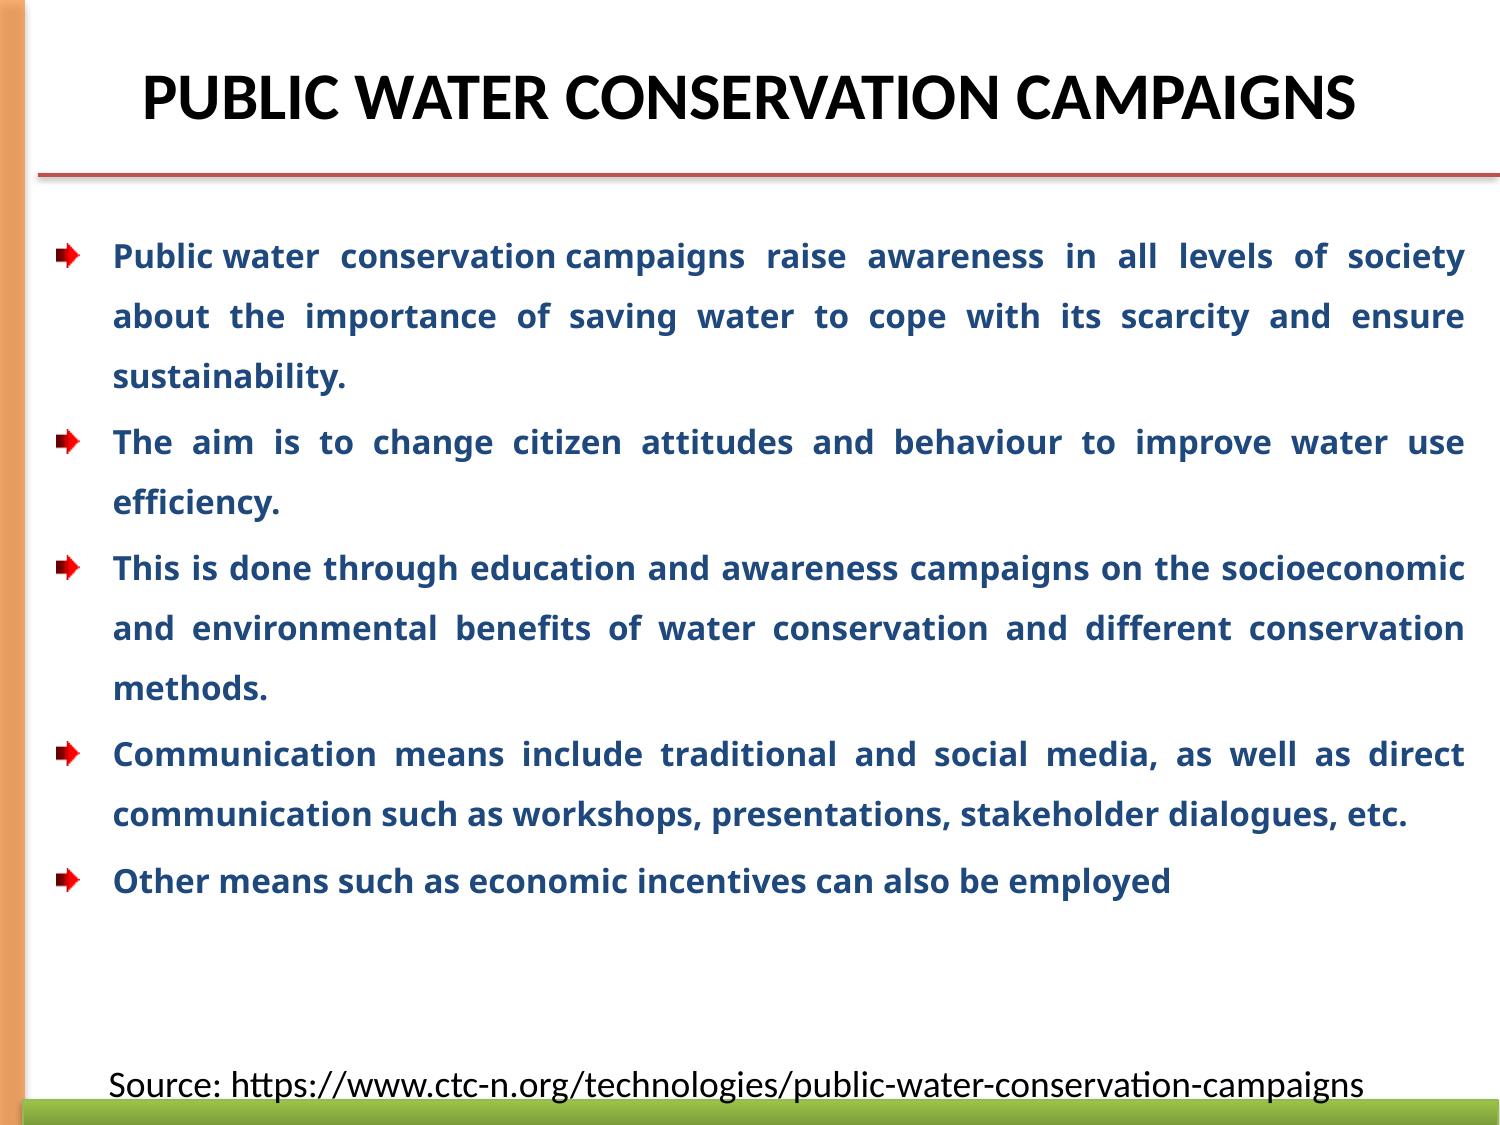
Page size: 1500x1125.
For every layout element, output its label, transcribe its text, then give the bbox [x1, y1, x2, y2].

picture [56, 868, 80, 892]
text_box Source: https://www.ctc-n.org/technologies/public-water-conservation-campaigns [93, 1052, 1500, 1113]
picture [56, 429, 80, 454]
picture [56, 555, 80, 580]
picture [56, 741, 80, 766]
list Public water conservation campaigns raise awareness in all levels of society about the importance of saving water to cope with its scarcity and ensure sustainability. The aim is to change citizen attitudes and behaviour to improve water use efficiency. This is done through education and awareness campaigns on the socioeconomic and environmental benefits of water conservation and different conservation methods. Communication means include traditional and social media, as well as direct communication such as workshops, presentations, stakeholder dialogues, etc. Other means such as economic incentives can also be employed [41, 208, 1483, 1114]
picture [56, 243, 80, 268]
title PUBLIC WATER CONSERVATION CAMPAIGNS [75, 0, 1425, 187]
